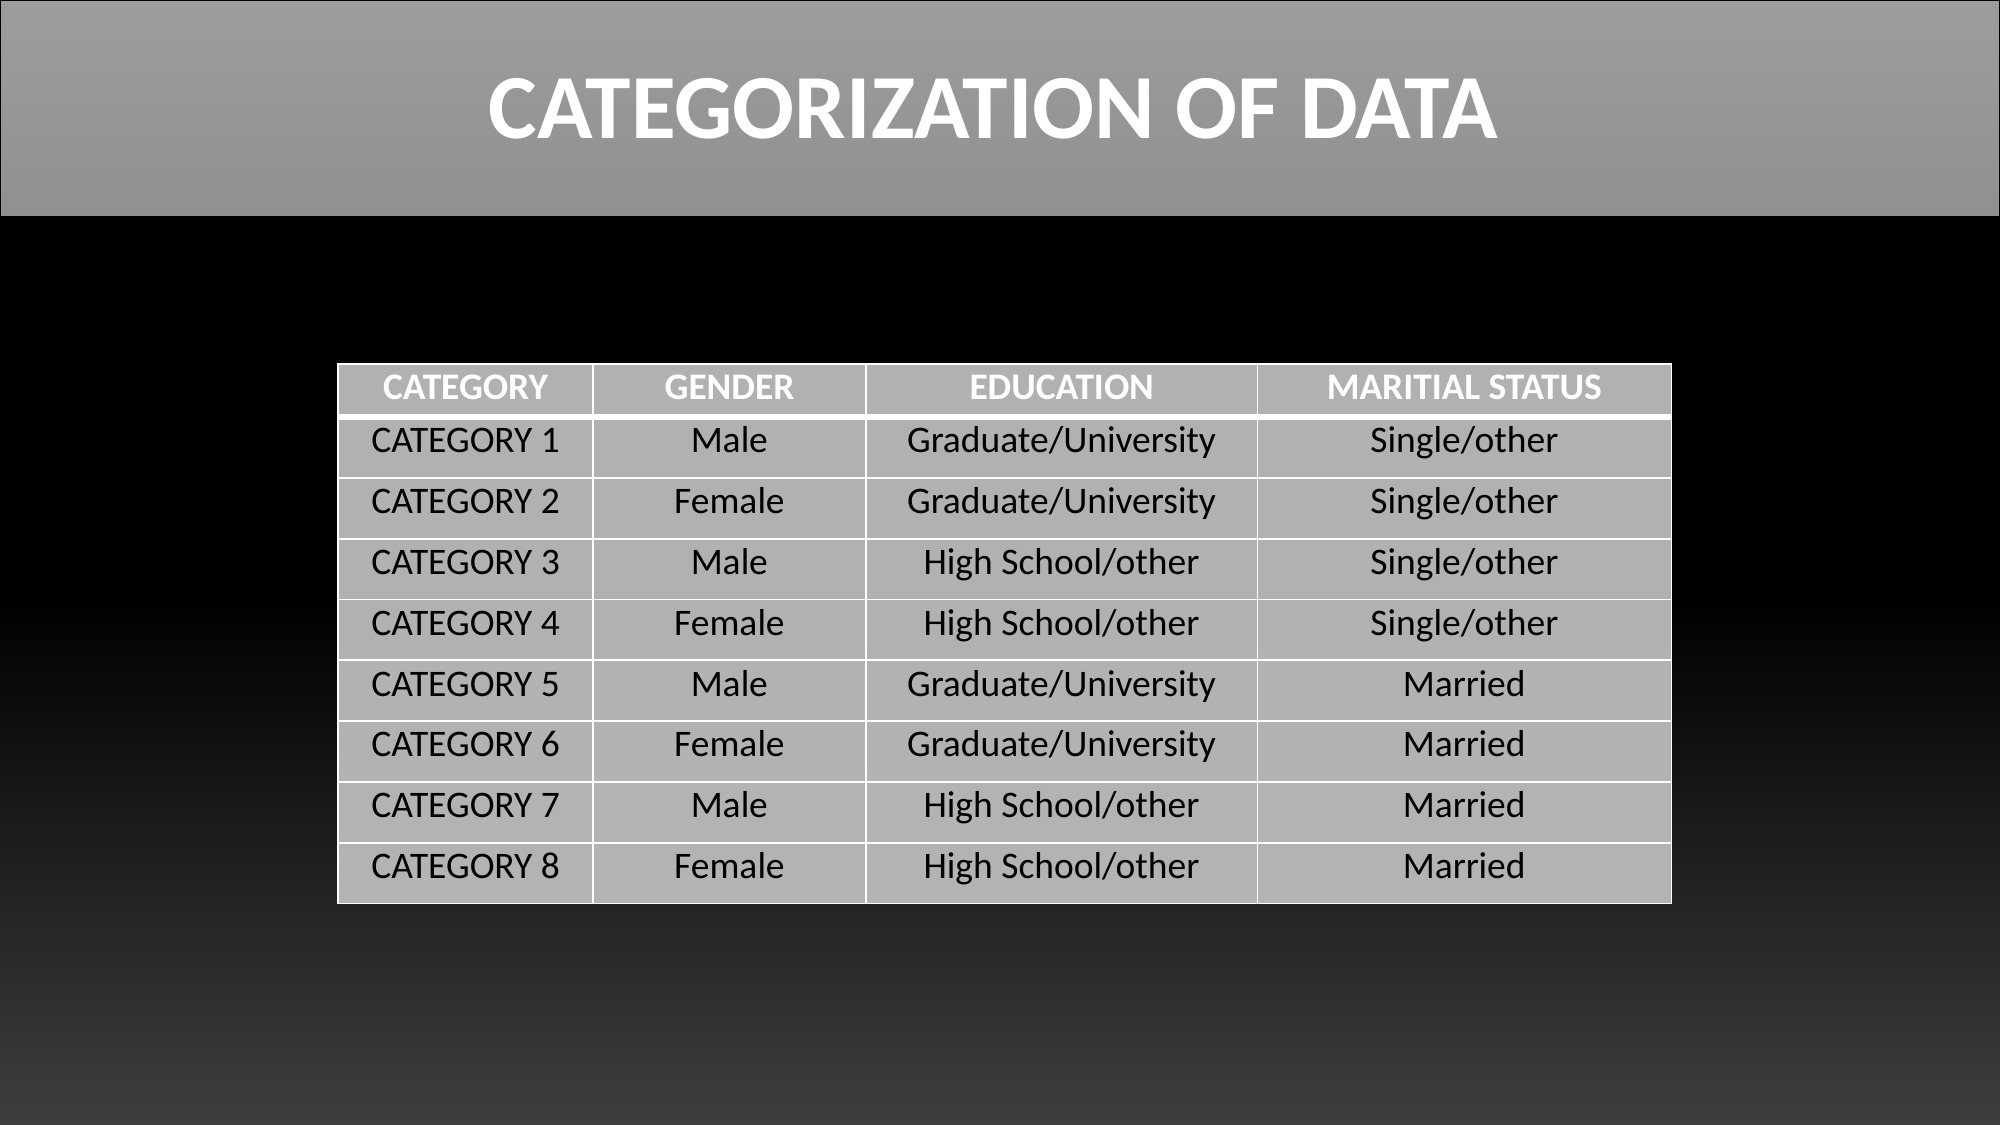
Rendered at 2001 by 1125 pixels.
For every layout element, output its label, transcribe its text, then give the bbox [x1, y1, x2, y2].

table_cell Graduate/University [867, 479, 1257, 538]
table_cell Married [1258, 661, 1671, 720]
table_cell Single/other [1258, 540, 1671, 599]
text_box [1537, 0, 2000, 217]
table_cell Single/other [1258, 479, 1671, 538]
table_cell Single/other [1258, 600, 1671, 659]
table_cell CATEGORY 6 [339, 722, 592, 781]
table_cell High School/other [867, 600, 1257, 659]
table_cell Male [594, 783, 865, 842]
table_cell Graduate/University [867, 420, 1257, 477]
table_cell Female [594, 844, 865, 903]
table_cell CATEGORY 8 [339, 844, 592, 903]
table_cell Married [1258, 722, 1671, 781]
table_cell Male [594, 420, 865, 477]
table_cell High School/other [867, 540, 1257, 599]
title CATEGORIZATION OF DATA [473, 0, 1537, 218]
table_cell Married [1258, 783, 1671, 842]
table_cell Married [1258, 844, 1671, 903]
table_cell Female [594, 722, 865, 781]
table_cell Female [594, 479, 865, 538]
table_cell CATEGORY 4 [339, 600, 592, 659]
table_cell Graduate/University [867, 661, 1257, 720]
table_cell High School/other [867, 783, 1257, 842]
table_header MARITIAL STATUS [1258, 365, 1671, 414]
table_cell Single/other [1258, 420, 1671, 477]
table_header CATEGORY [339, 365, 592, 414]
table_cell Male [594, 661, 865, 720]
text_box [0, 0, 473, 217]
table_cell CATEGORY 7 [339, 783, 592, 842]
table_cell Graduate/University [867, 722, 1257, 781]
table_cell CATEGORY 3 [339, 540, 592, 599]
table_cell CATEGORY 2 [339, 479, 592, 538]
table_cell Female [594, 600, 865, 659]
table_header GENDER [594, 365, 865, 414]
table_cell High School/other [867, 844, 1257, 903]
table_header EDUCATION [867, 365, 1257, 414]
table_cell Male [594, 540, 865, 599]
table_cell CATEGORY 1 [339, 420, 592, 477]
table_cell CATEGORY 5 [339, 661, 592, 720]
